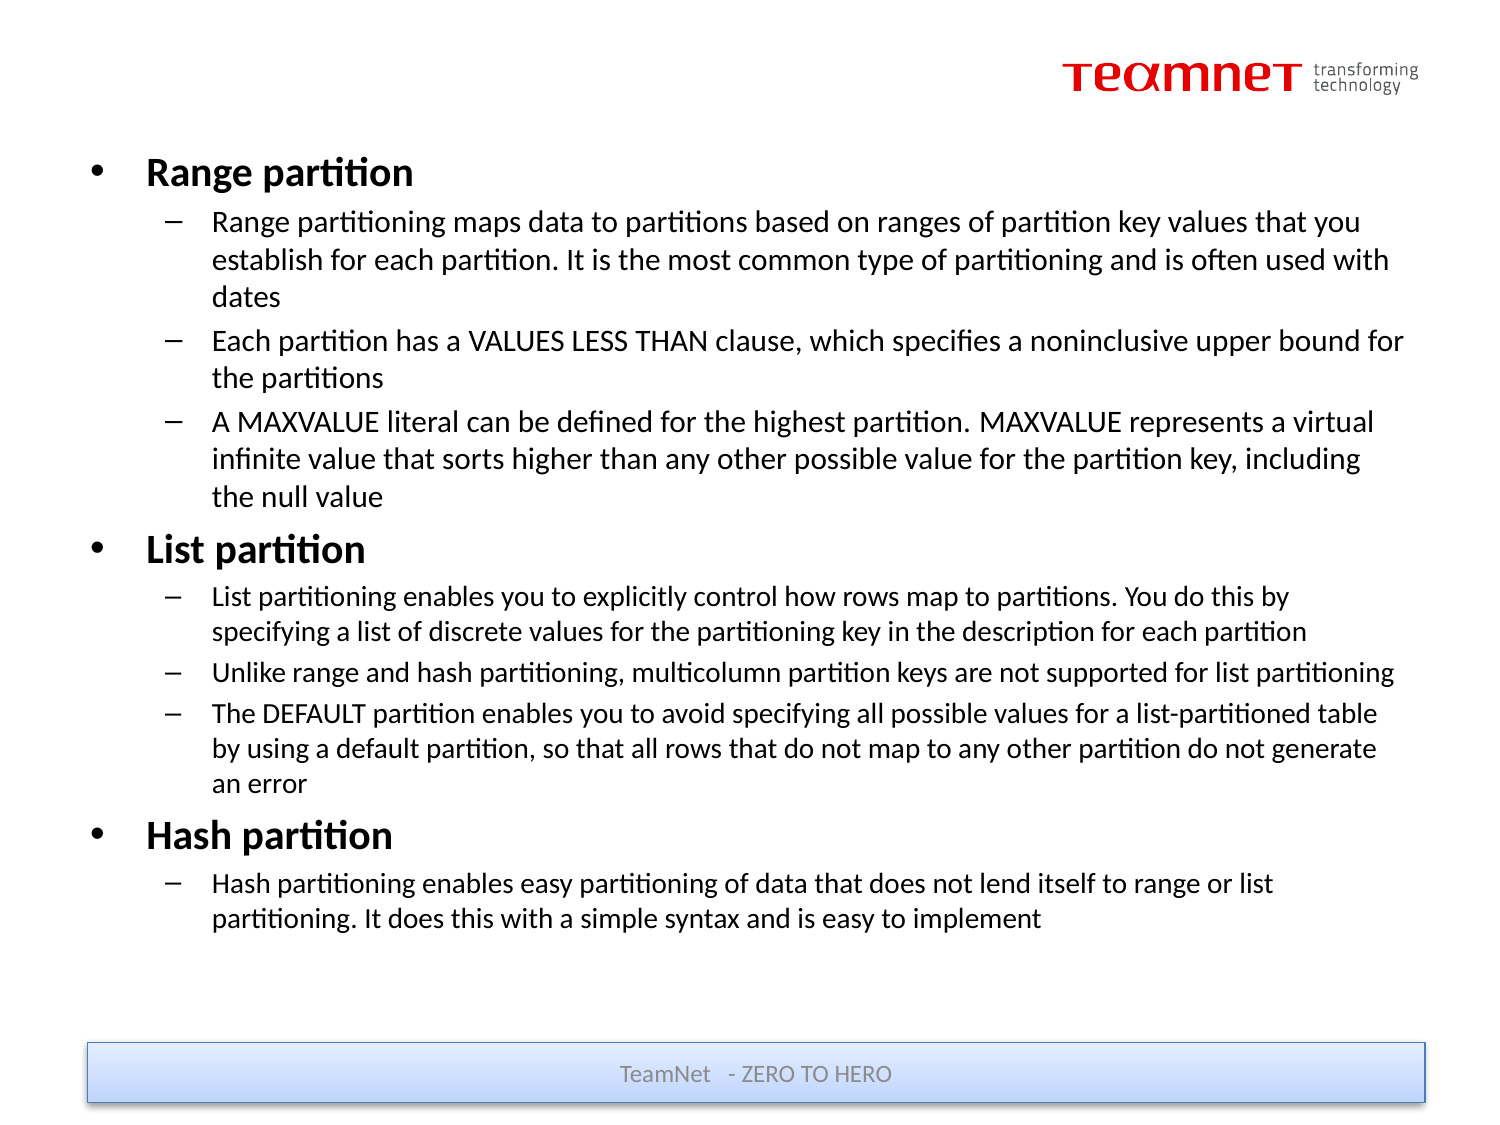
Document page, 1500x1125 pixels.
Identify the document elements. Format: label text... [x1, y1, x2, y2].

list Range partition Range partitioning maps data to partitions based on ranges of partition key values that you establish for each partition. It is the most common type of partitioning and is often used with dates Each partition has a VALUES LESS THAN clause, which specifies a noninclusive upper bound for the partitions A MAXVALUE literal can be defined for the highest partition. MAXVALUE represents a virtual infinite value that sorts higher than any other possible value for the partition key, including the null value List partition List partitioning enables you to explicitly control how rows map to partitions. You do this by specifying a list of discrete values for the partitioning key in the description for each partition Unlike range and hash partitioning, multicolumn partition keys are not supported for list partitioning The DEFAULT partition enables you to avoid specifying all possible values for a list-partitioned table by using a default partition, so that all rows that do not map to any other partition do not generate an error Hash partition Hash partitioning enables easy partitioning of data that does not lend itself to range or list partitioning. It does this with a simple syntax and is easy to implement [75, 137, 1425, 1005]
text_box TeamNet - ZERO TO HERO [87, 1042, 1426, 1103]
picture [1062, 62, 1419, 96]
